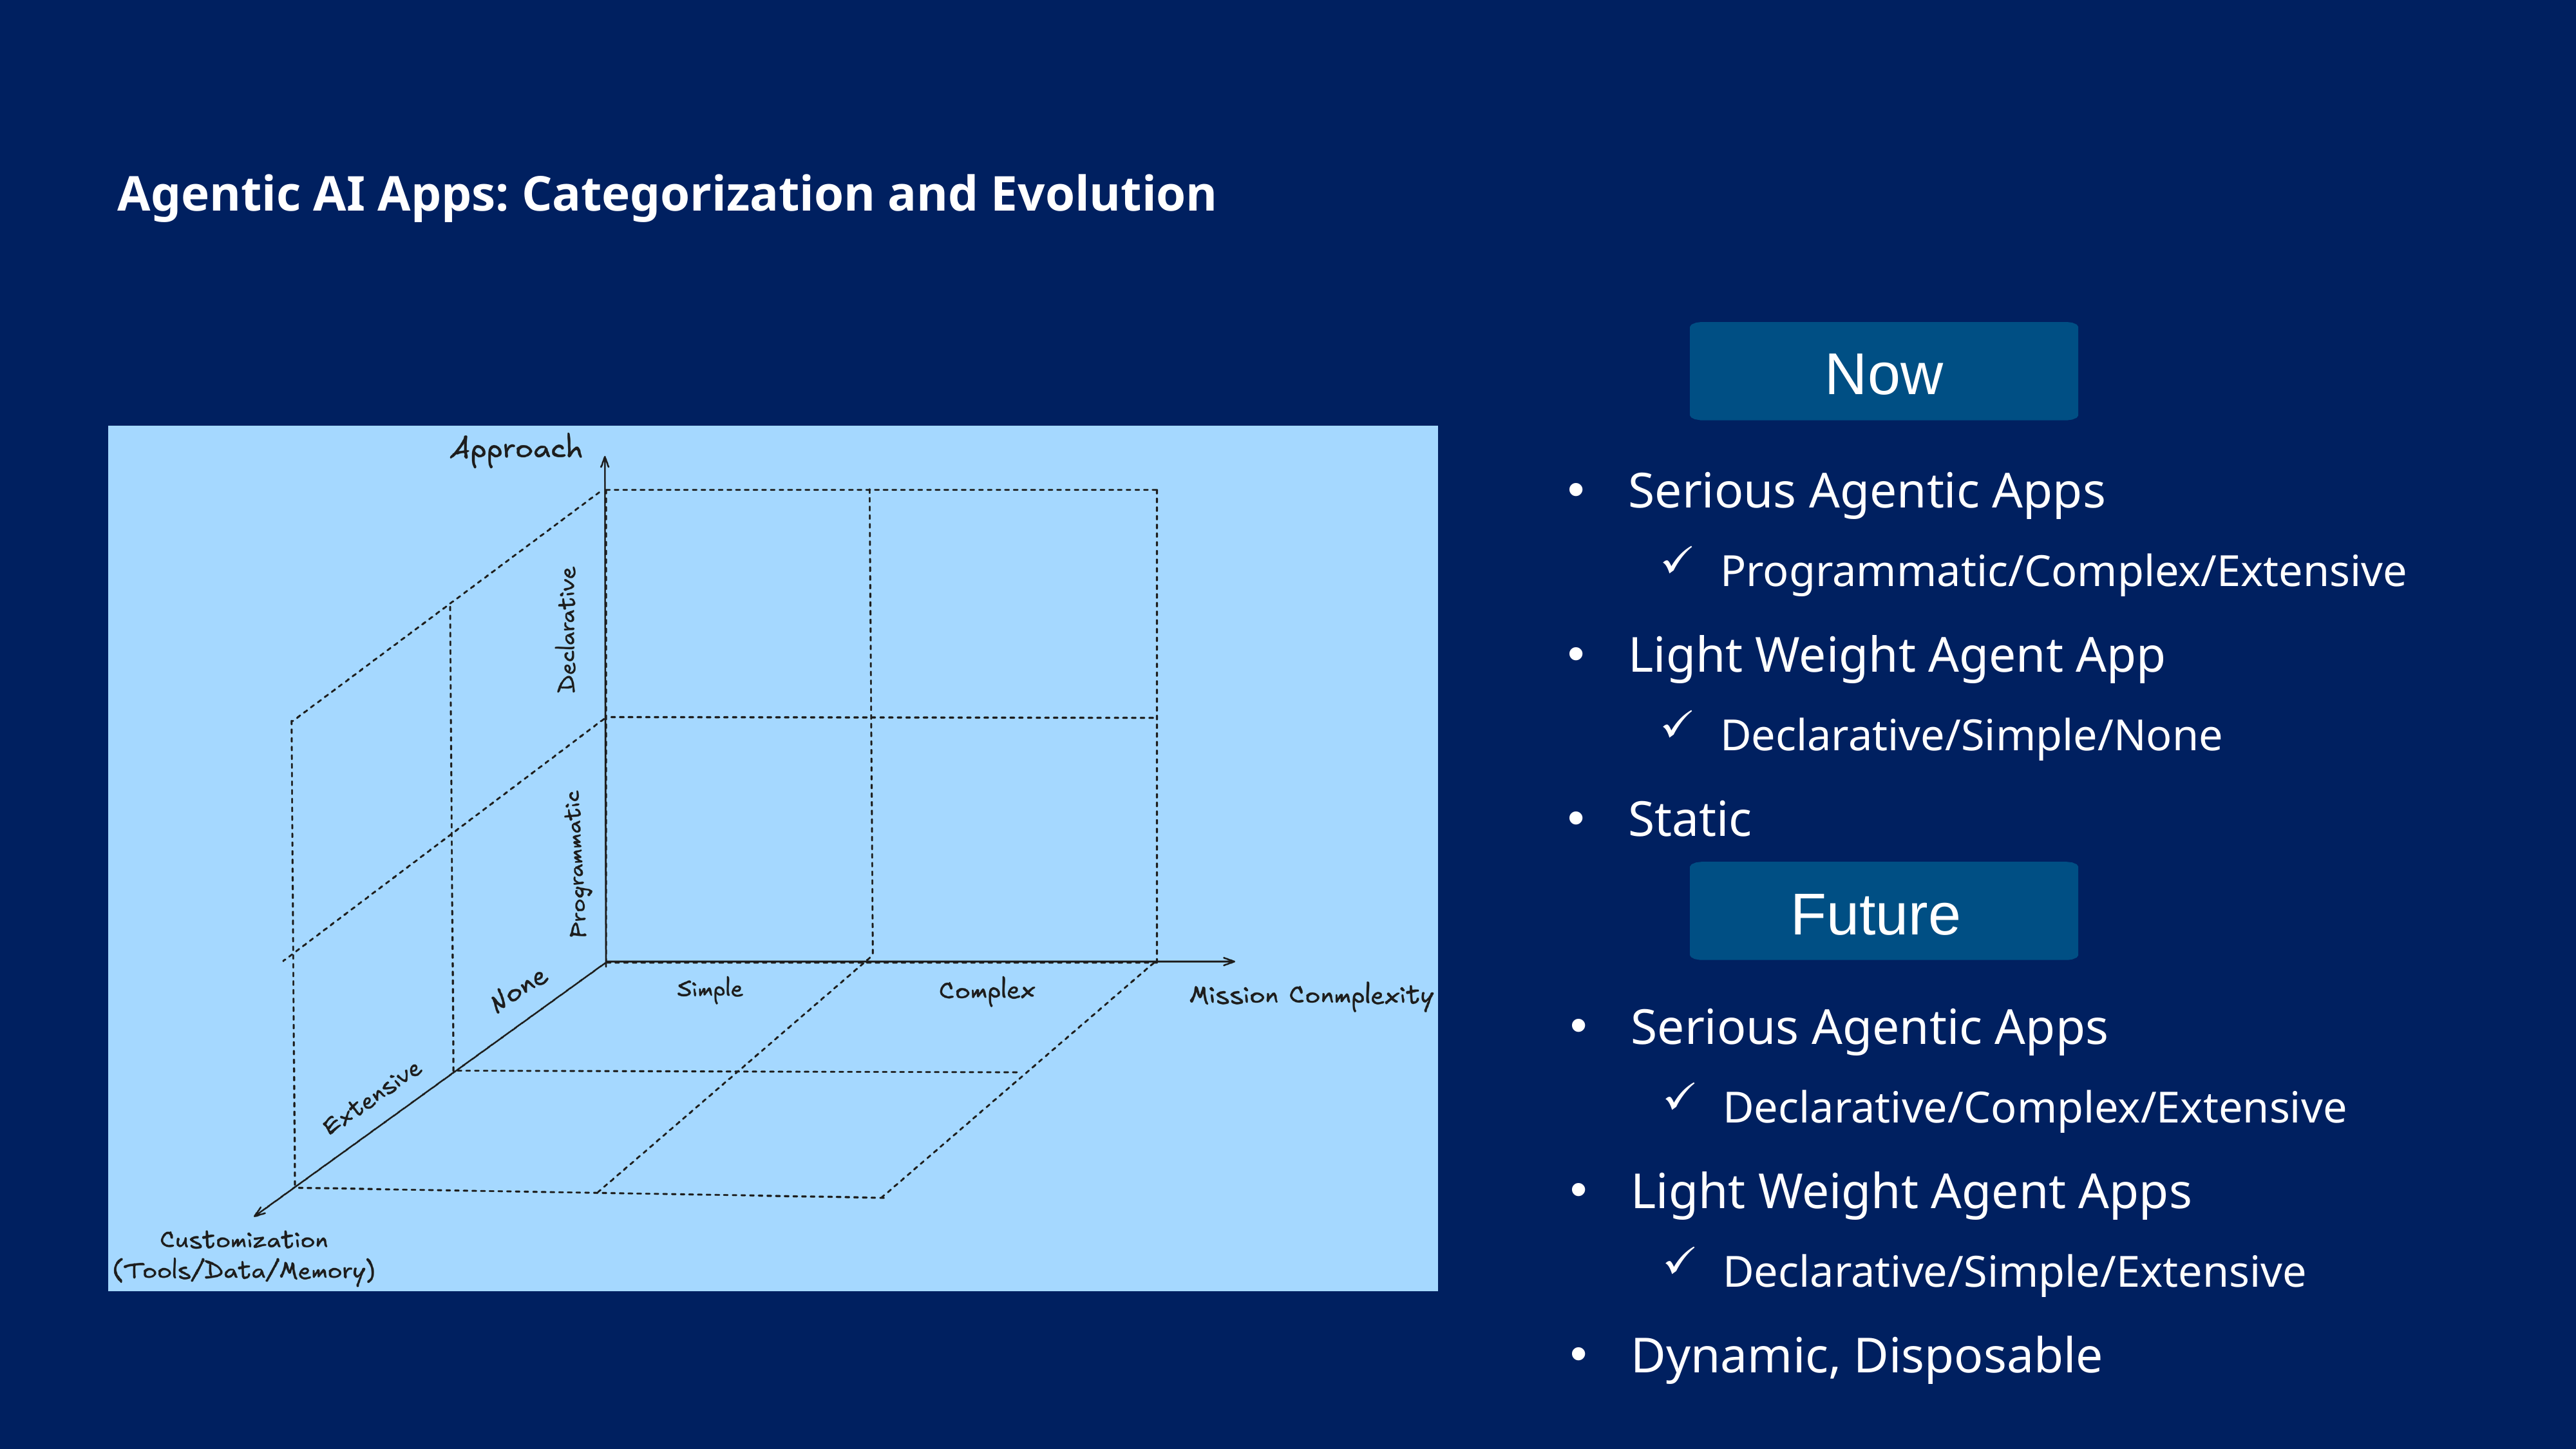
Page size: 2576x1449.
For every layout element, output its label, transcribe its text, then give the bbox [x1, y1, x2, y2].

text_box Serious Agentic Apps Declarative/Complex/Extensive Light Weight Agent Apps Declarative/Simple/Extensive Dynamic, Disposable [1567, 964, 2576, 1205]
title Agentic AI Apps: Categorization and Evolution [108, 158, 2351, 285]
text_box Serious Agentic Apps Programmatic/Complex/Extensive Light Weight Agent App Declarative/Simple/None Static [1565, 428, 2450, 526]
picture [108, 426, 1438, 1291]
text_box Future [1690, 862, 2079, 960]
text_box Now [1690, 322, 2079, 421]
